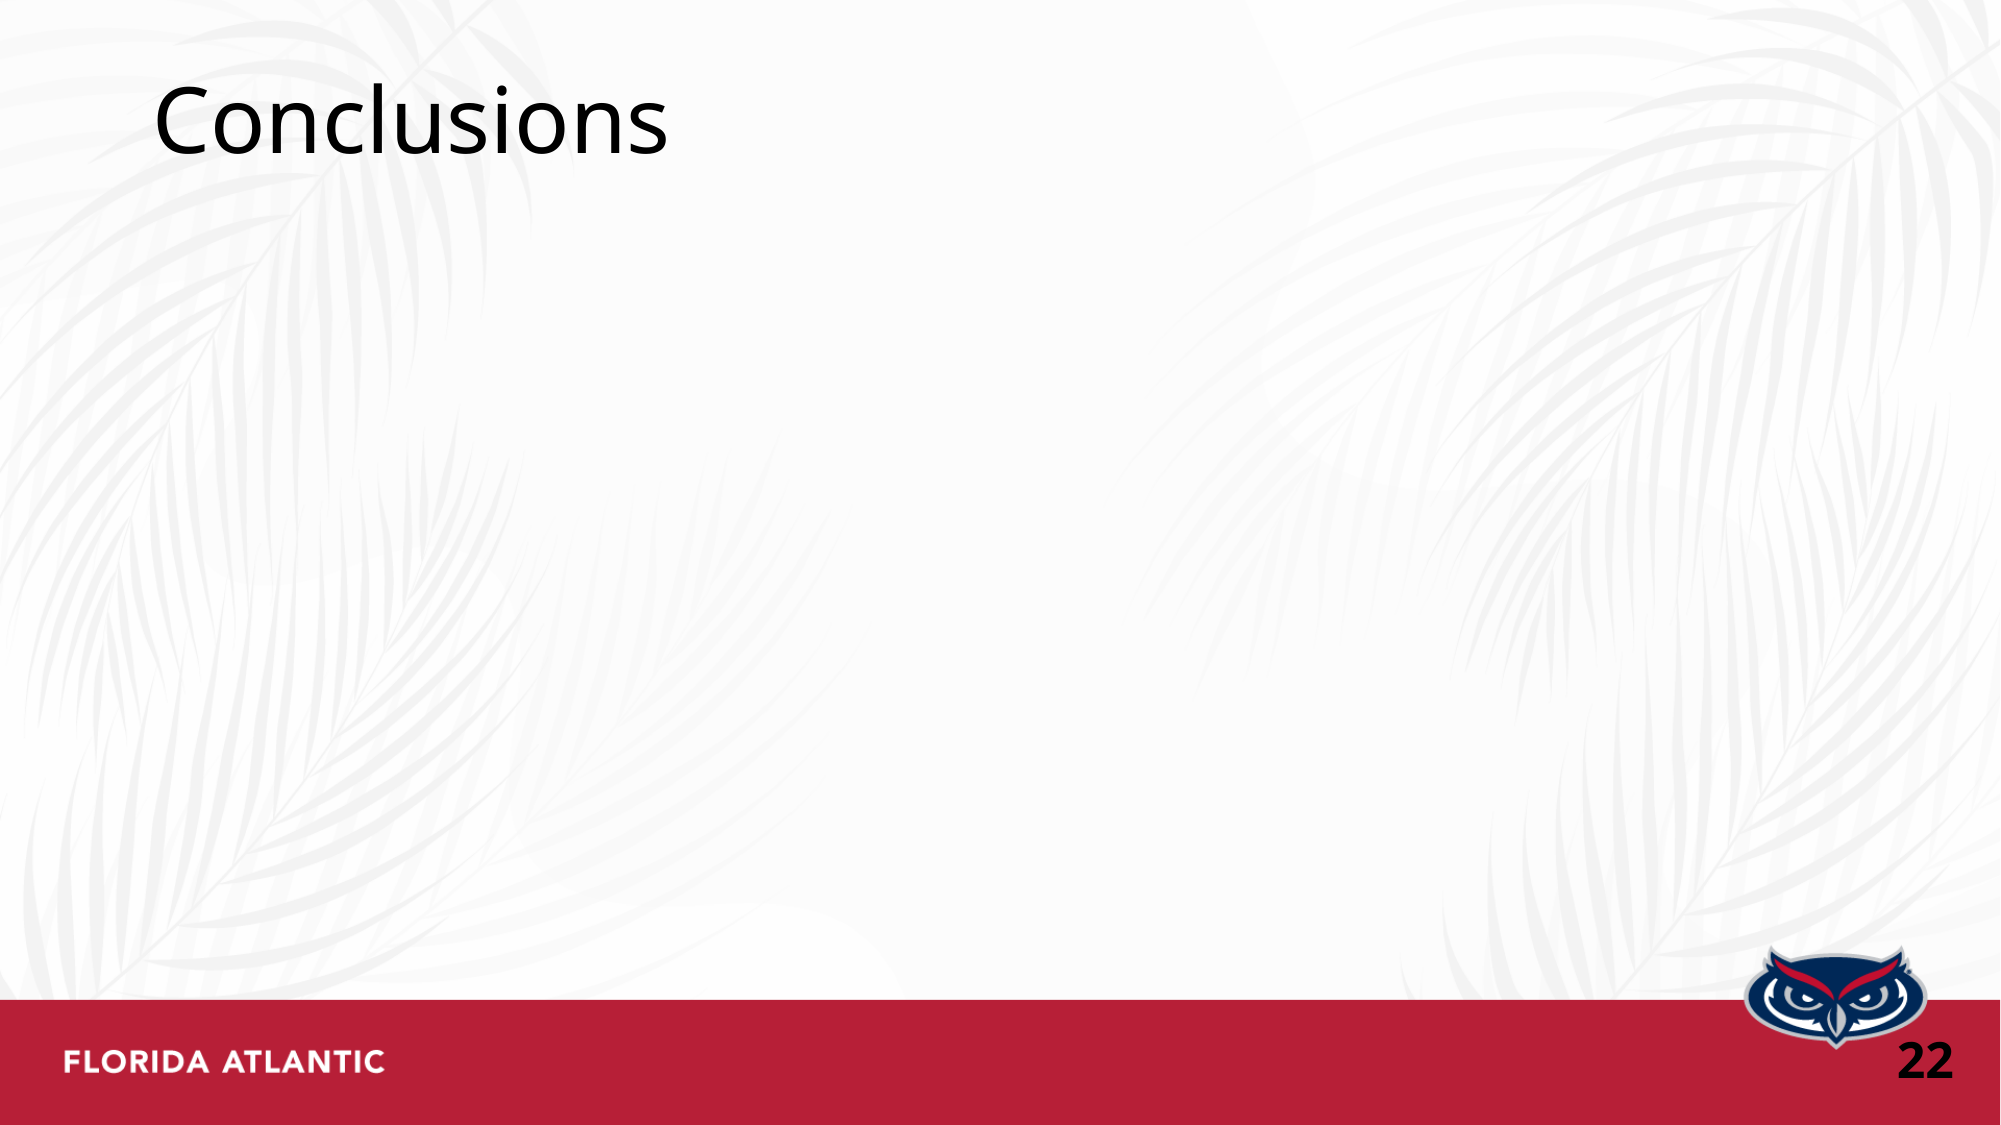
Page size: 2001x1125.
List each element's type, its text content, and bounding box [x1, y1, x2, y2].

title Conclusions [137, 15, 1863, 233]
slide_number 22 [1881, 1032, 2000, 1093]
picture [0, 0, 2001, 1125]
